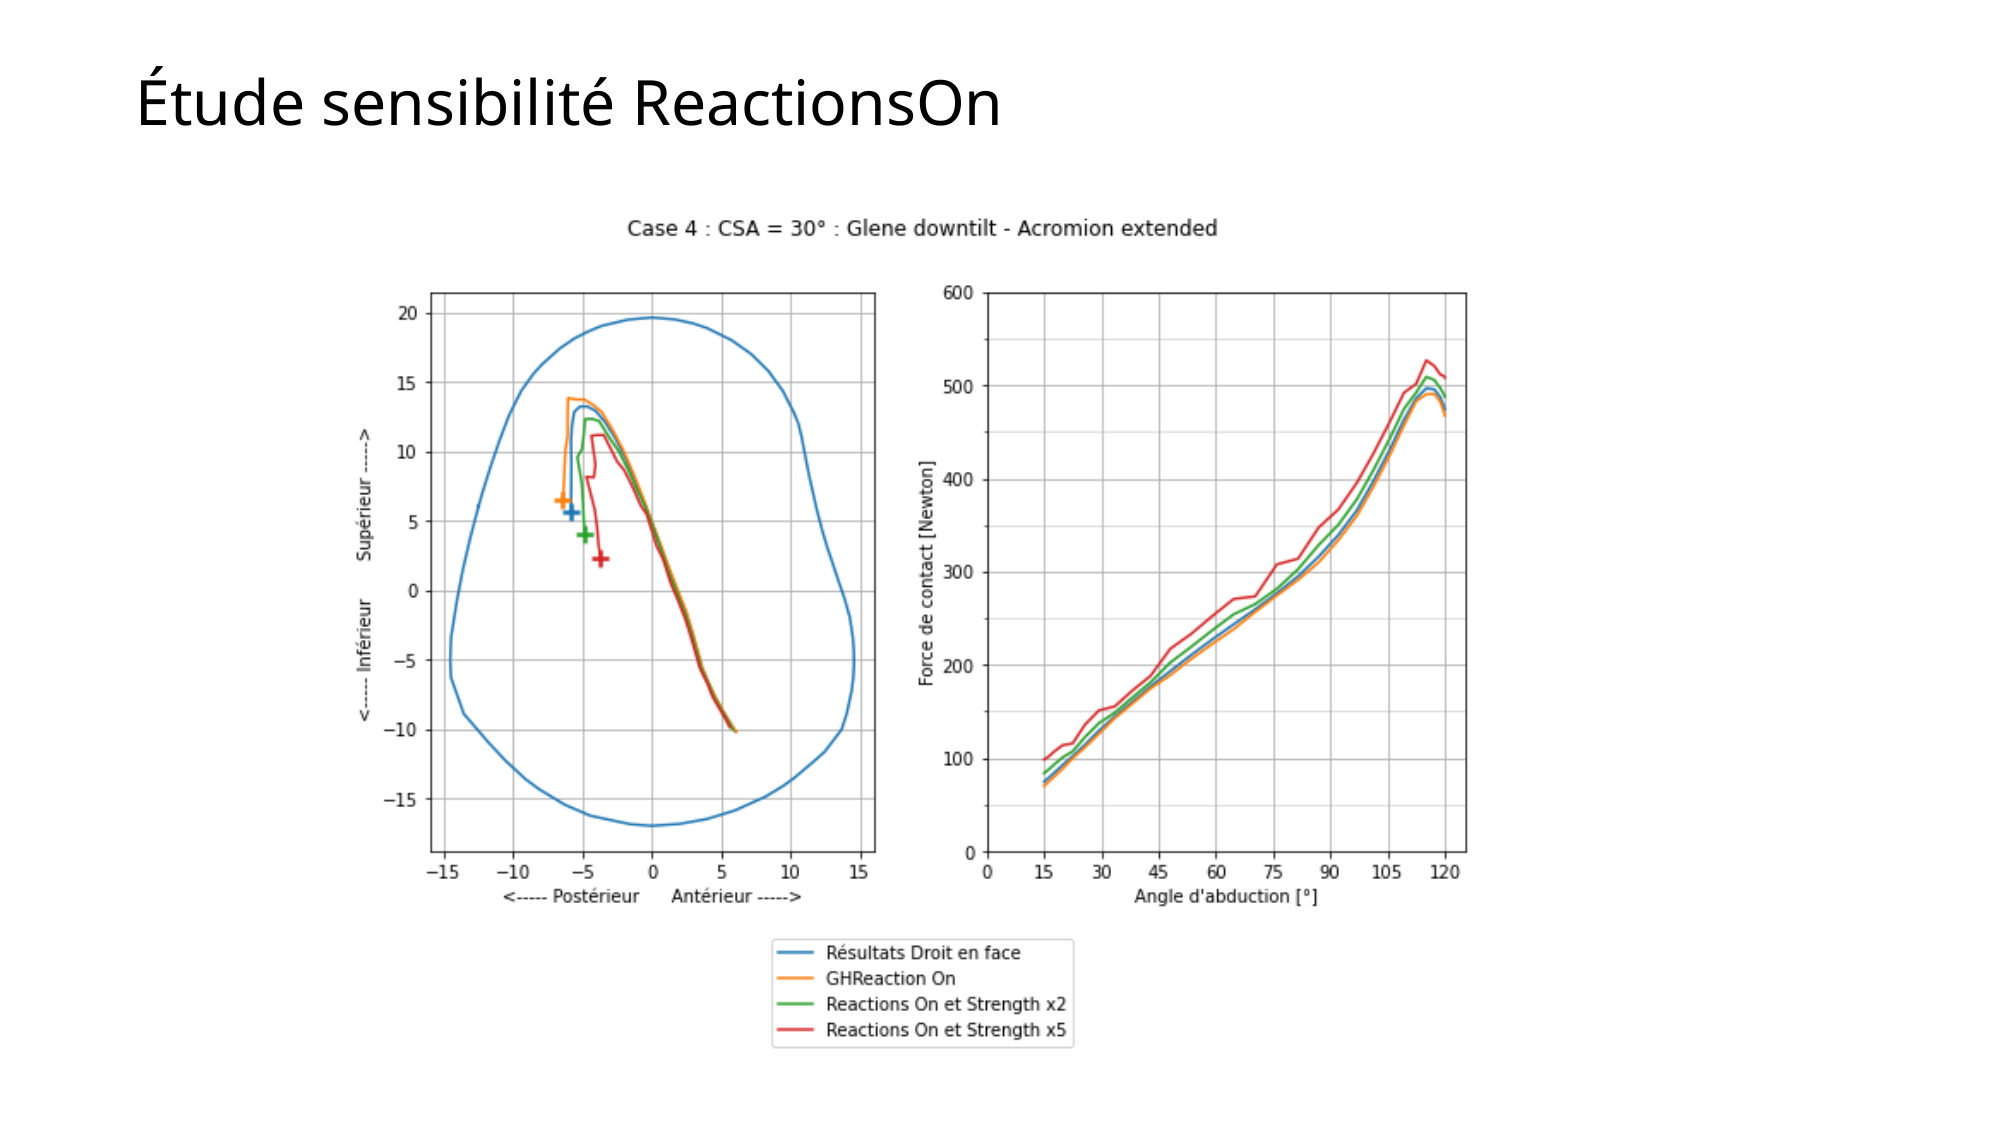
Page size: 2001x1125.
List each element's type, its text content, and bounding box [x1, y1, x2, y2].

title Étude sensibilité ReactionsOn [120, 0, 1846, 214]
picture [345, 207, 1476, 1060]
